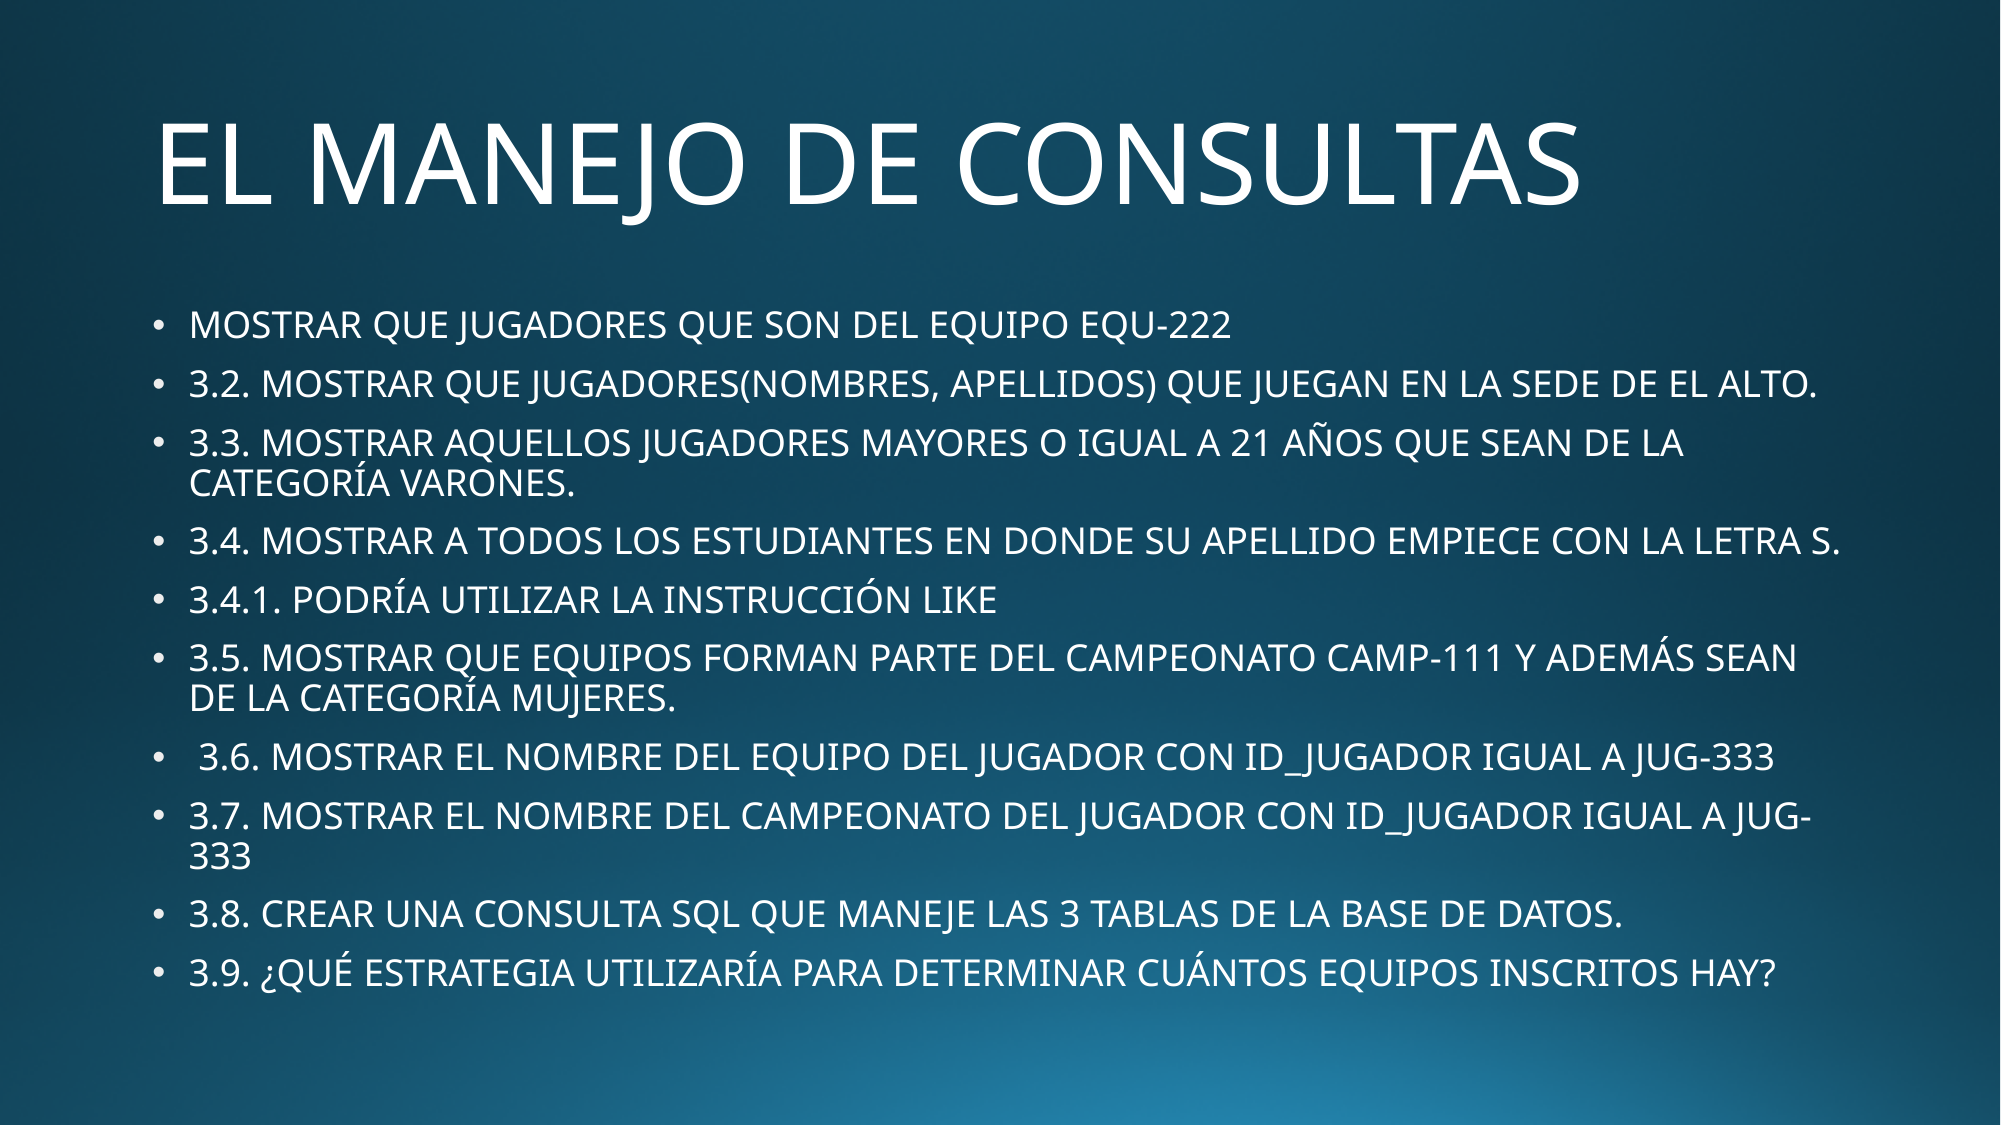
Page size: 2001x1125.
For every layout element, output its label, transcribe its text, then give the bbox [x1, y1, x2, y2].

title EL MANEJO DE CONSULTAS [137, 59, 1863, 278]
list MOSTRAR QUE JUGADORES QUE SON DEL EQUIPO EQU-222 3.2. MOSTRAR QUE JUGADORES(NOMBRES, APELLIDOS) QUE JUEGAN EN LA SEDE DE EL ALTO. 3.3. MOSTRAR AQUELLOS JUGADORES MAYORES O IGUAL A 21 AÑOS QUE SEAN DE LA CATEGORÍA VARONES. 3.4. MOSTRAR A TODOS LOS ESTUDIANTES EN DONDE SU APELLIDO EMPIECE CON LA LETRA S. 3.4.1. PODRÍA UTILIZAR LA INSTRUCCIÓN LIKE 3.5. MOSTRAR QUE EQUIPOS FORMAN PARTE DEL CAMPEONATO CAMP-111 Y ADEMÁS SEAN DE LA CATEGORÍA MUJERES. 3.6. MOSTRAR EL NOMBRE DEL EQUIPO DEL JUGADOR CON ID_JUGADOR IGUAL A JUG-333 3.7. MOSTRAR EL NOMBRE DEL CAMPEONATO DEL JUGADOR CON ID_JUGADOR IGUAL A JUG-333 3.8. CREAR UNA CONSULTA SQL QUE MANEJE LAS 3 TABLAS DE LA BASE DE DATOS. 3.9. ¿QUÉ ESTRATEGIA UTILIZARÍA PARA DETERMINAR CUÁNTOS EQUIPOS INSCRITOS HAY? [137, 299, 1863, 1066]
picture [0, 0, 2001, 1125]
